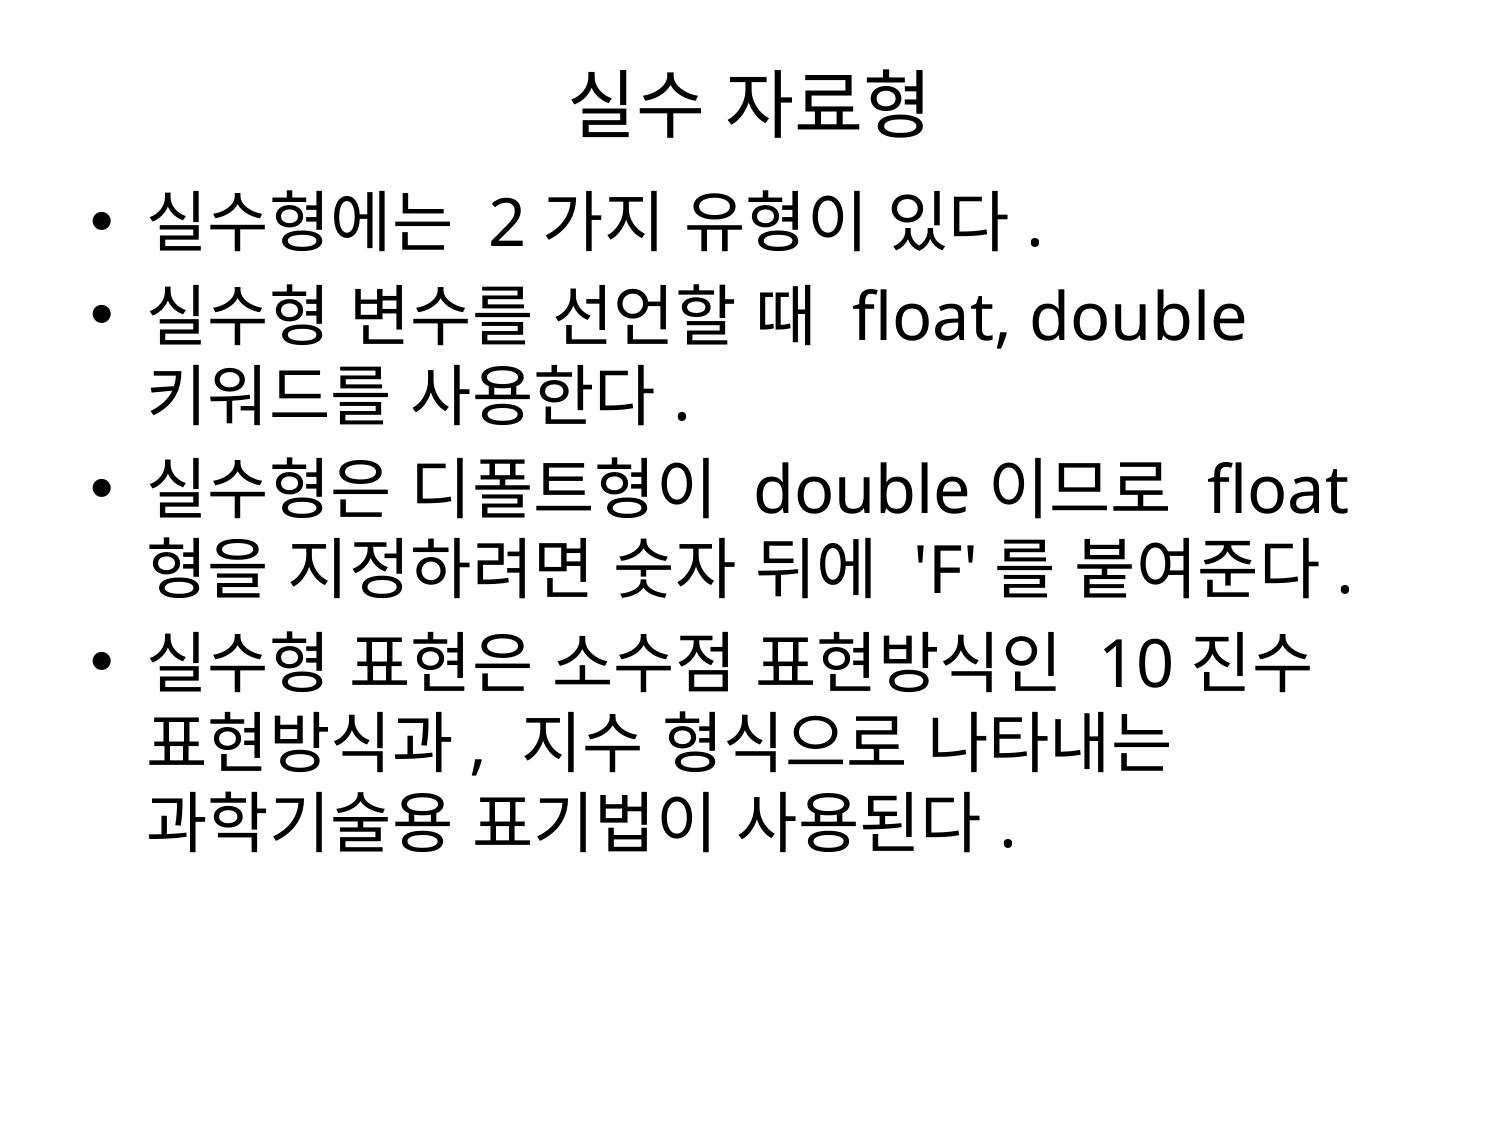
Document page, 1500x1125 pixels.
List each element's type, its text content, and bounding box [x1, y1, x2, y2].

list 실수형에는 2가지 유형이 있다. 실수형 변수를 선언할 때 float, double 키워드를 사용한다. 실수형은 디폴트형이 double이므로 float형을 지정하려면 숫자 뒤에 'F'를 붙여준다. 실수형 표현은 소수점 표현방식인 10진수 표현방식과, 지수 형식으로 나타내는 과학기술용 표기법이 사용된다. [75, 172, 1425, 1005]
title 실수 자료형 [75, 45, 1425, 161]
